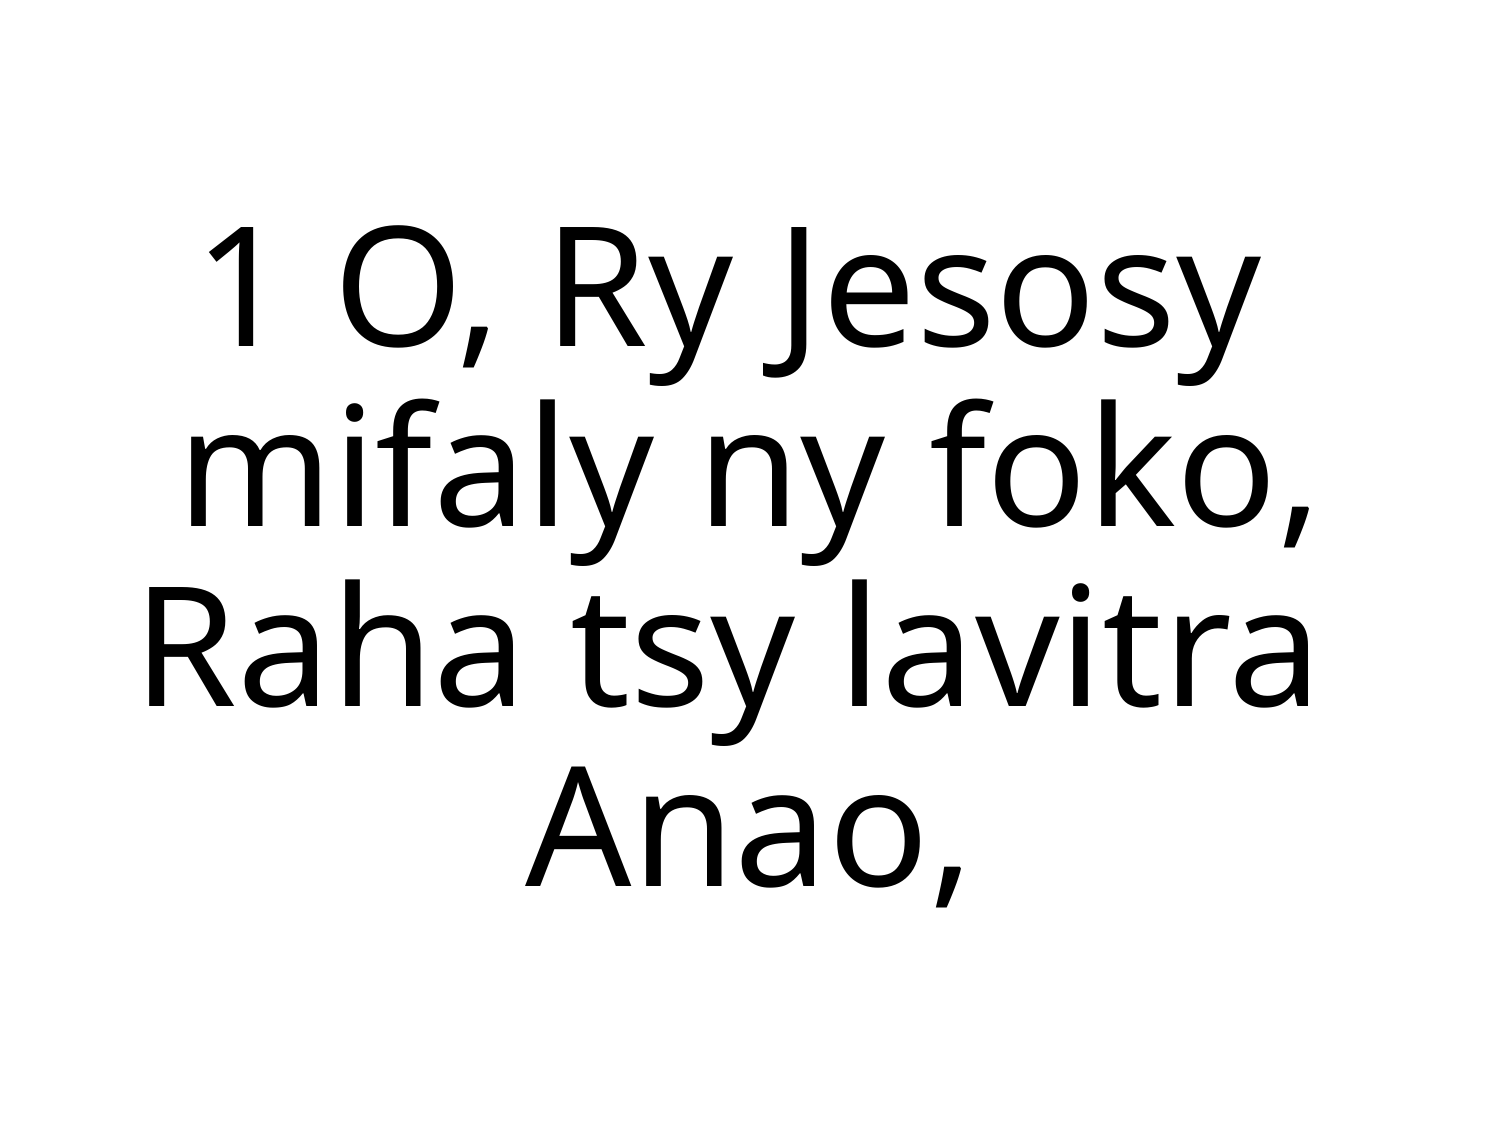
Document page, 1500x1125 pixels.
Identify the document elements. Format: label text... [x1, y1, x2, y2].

title 1 O, Ry Jesosy mifaly ny foko, Raha tsy lavitra Anao, [0, 453, 1500, 672]
